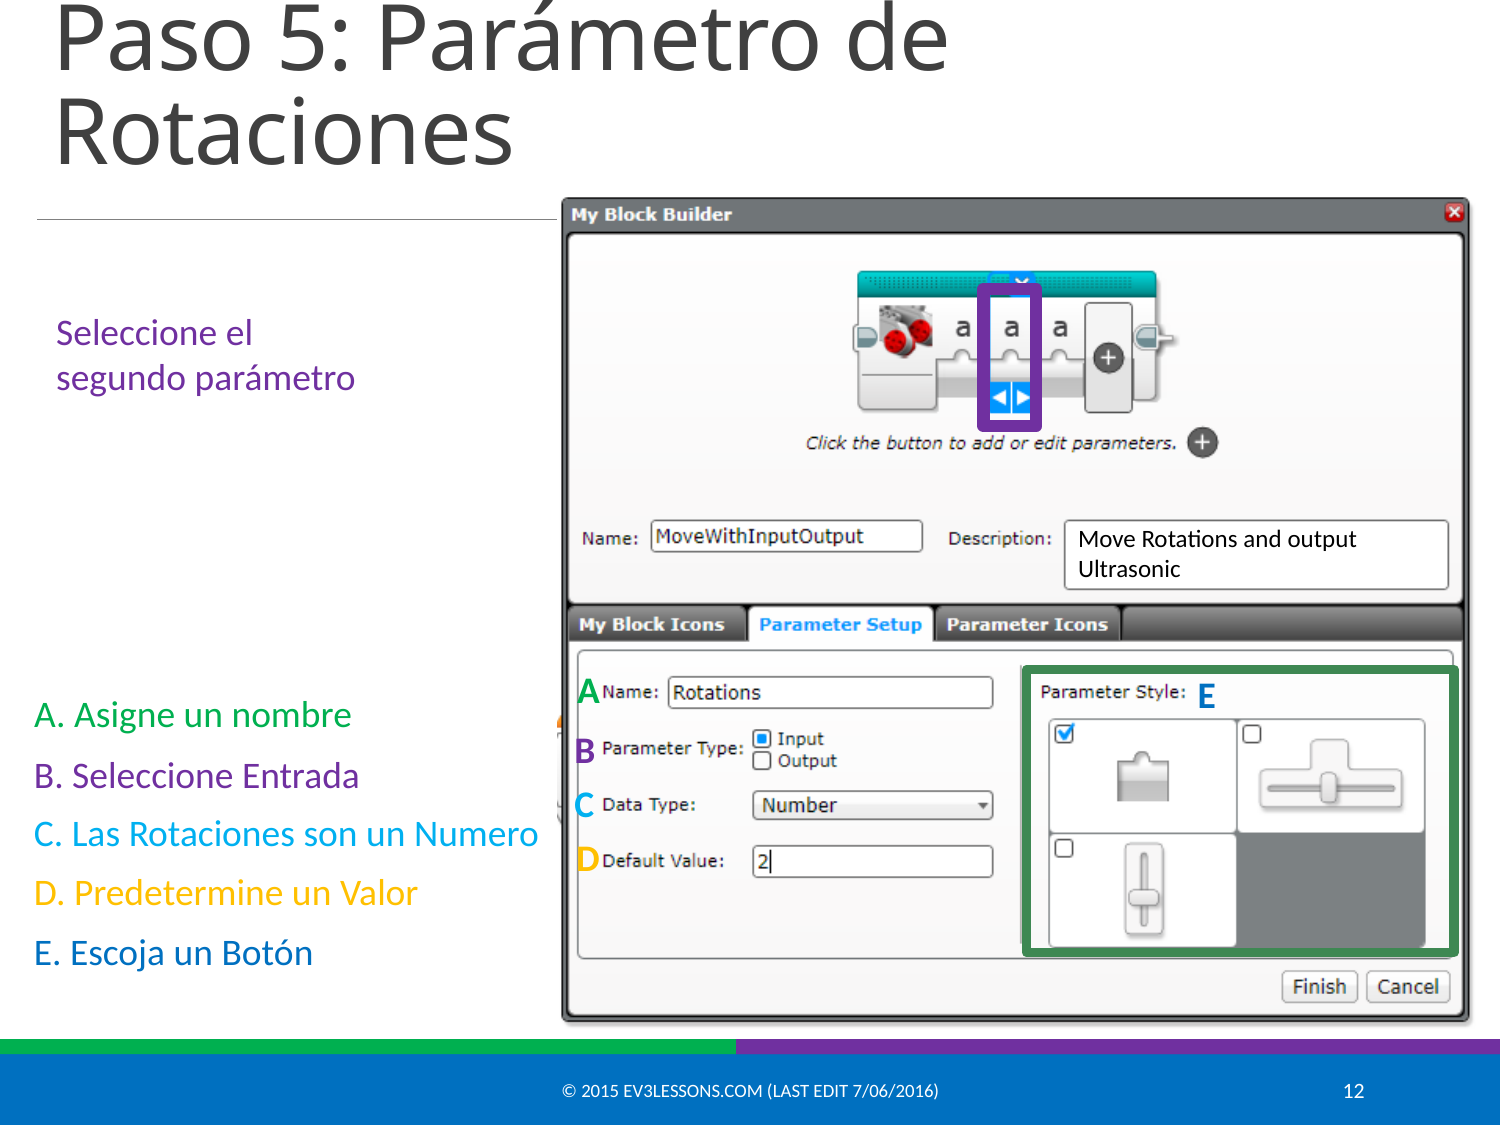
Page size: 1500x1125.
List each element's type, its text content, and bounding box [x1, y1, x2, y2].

text_box B. Seleccione Entrada [19, 743, 400, 801]
text_box C. Las Rotaciones son un Numero [19, 801, 554, 862]
slide_number 12 [1218, 1059, 1380, 1120]
text_box Seleccione el segundo parámetro [41, 300, 390, 406]
title Paso 5: Parámetro de Rotaciones [37, 47, 1448, 191]
picture [557, 195, 1476, 1030]
text_box D. Predetermine un Valor [19, 862, 510, 920]
text_box E. Escoja un Botón [19, 920, 510, 980]
text_box A. Asigne un nombre [19, 682, 390, 743]
footer © 2015 EV3Lessons.com (Last Edit 7/06/2016) [453, 1059, 1047, 1120]
